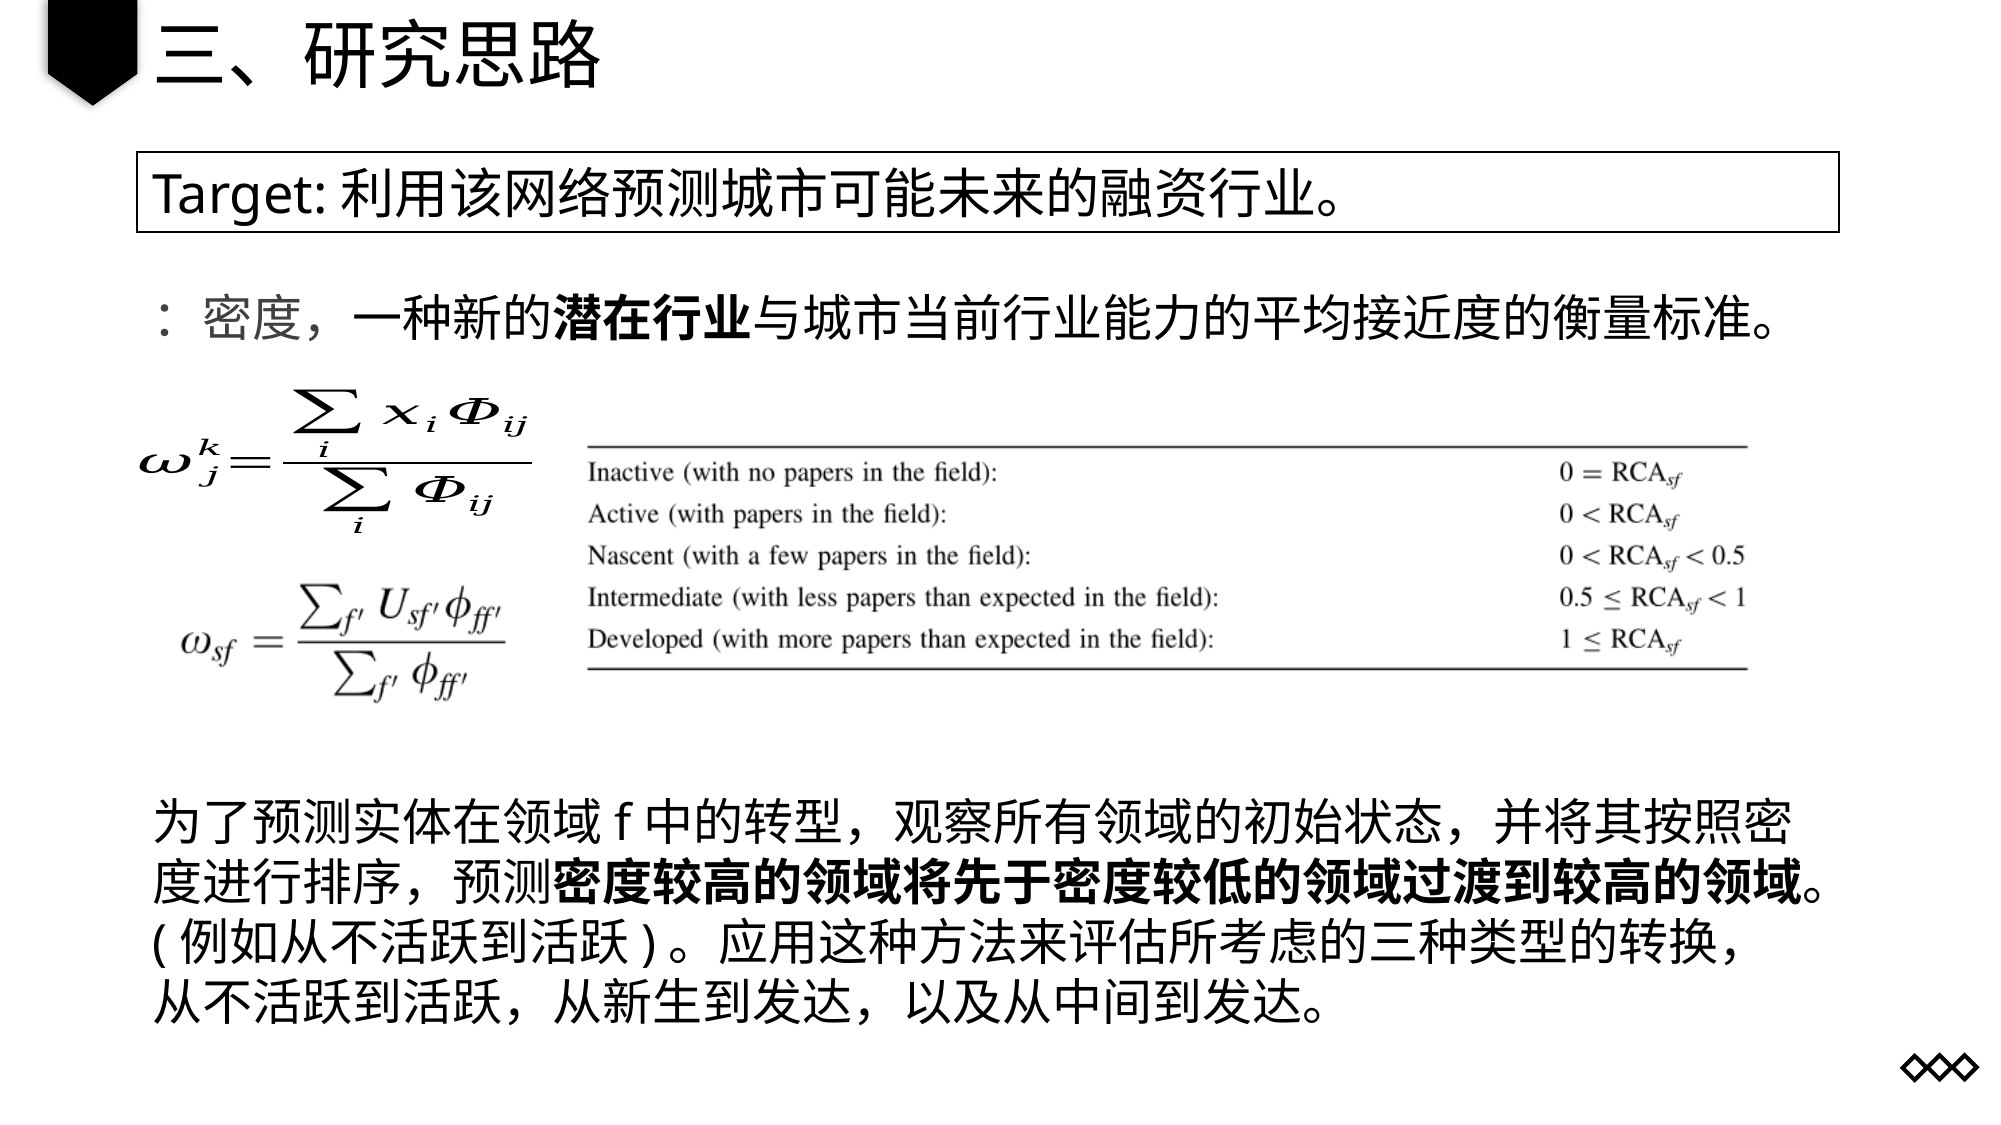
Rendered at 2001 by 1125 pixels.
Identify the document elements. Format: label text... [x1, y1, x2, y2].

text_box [1902, 1055, 1977, 1080]
text_box Target:利用该网络预测城市可能未来的融资行业。 [136, 151, 1840, 233]
text_box [47, 0, 137, 107]
text_box 三、研究思路 [137, 0, 2000, 86]
picture [137, 434, 1782, 731]
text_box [137, 278, 1840, 539]
